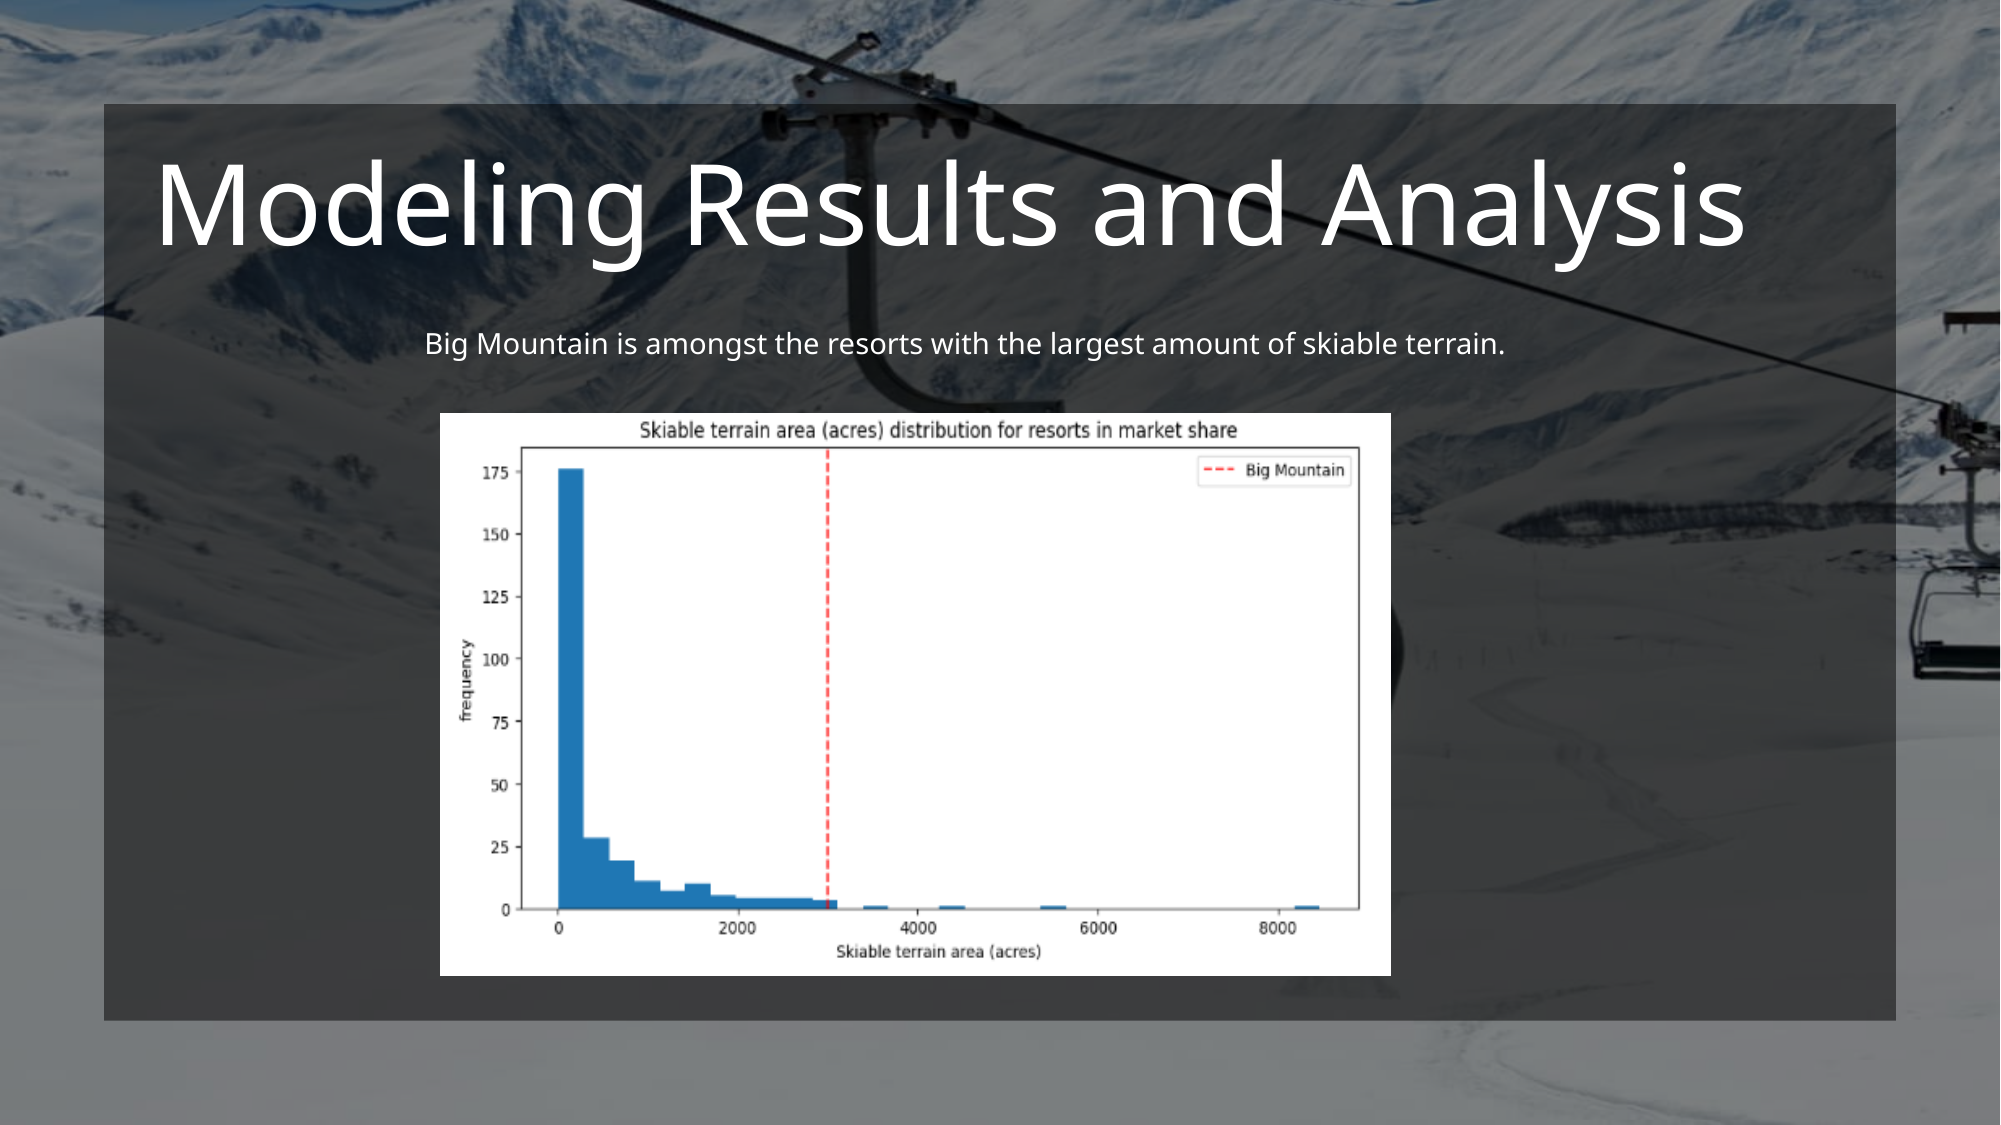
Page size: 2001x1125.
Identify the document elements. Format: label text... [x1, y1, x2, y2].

picture [440, 412, 1391, 977]
text_box [0, 0, 2000, 1125]
title Modeling Results and Analysis [137, 99, 1863, 318]
list Big Mountain is amongst the resorts with the largest amount of skiable terrain. [409, 321, 1750, 431]
